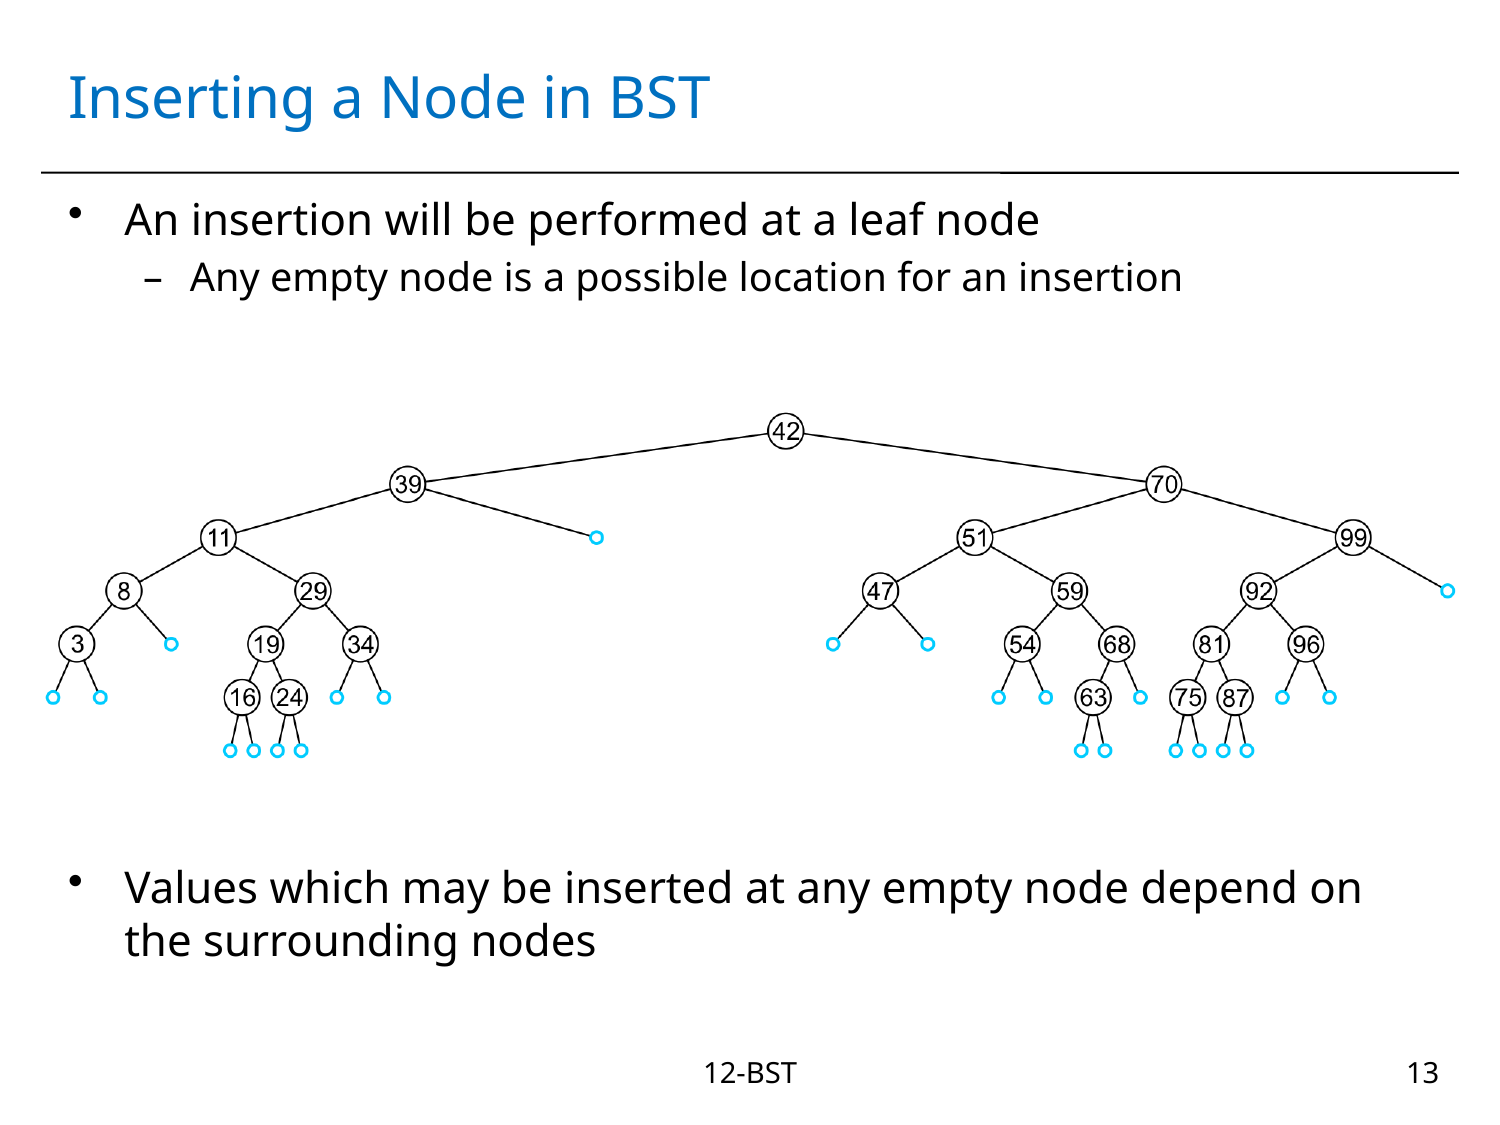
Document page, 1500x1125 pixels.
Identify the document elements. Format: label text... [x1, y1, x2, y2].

footer 12-BST [502, 1046, 999, 1125]
list An insertion will be performed at a leaf node Any empty node is a possible location for an insertion Values which may be inserted at any empty node depend on the surrounding nodes [52, 783, 1448, 1024]
picture [29, 407, 1471, 774]
slide_number 13 [1104, 1046, 1455, 1125]
list An insertion will be performed at a leaf node Any empty node is a possible location for an insertion Values which may be inserted at any empty node depend on the surrounding nodes [52, 184, 1448, 405]
title Inserting a Node in BST [52, 30, 1448, 159]
